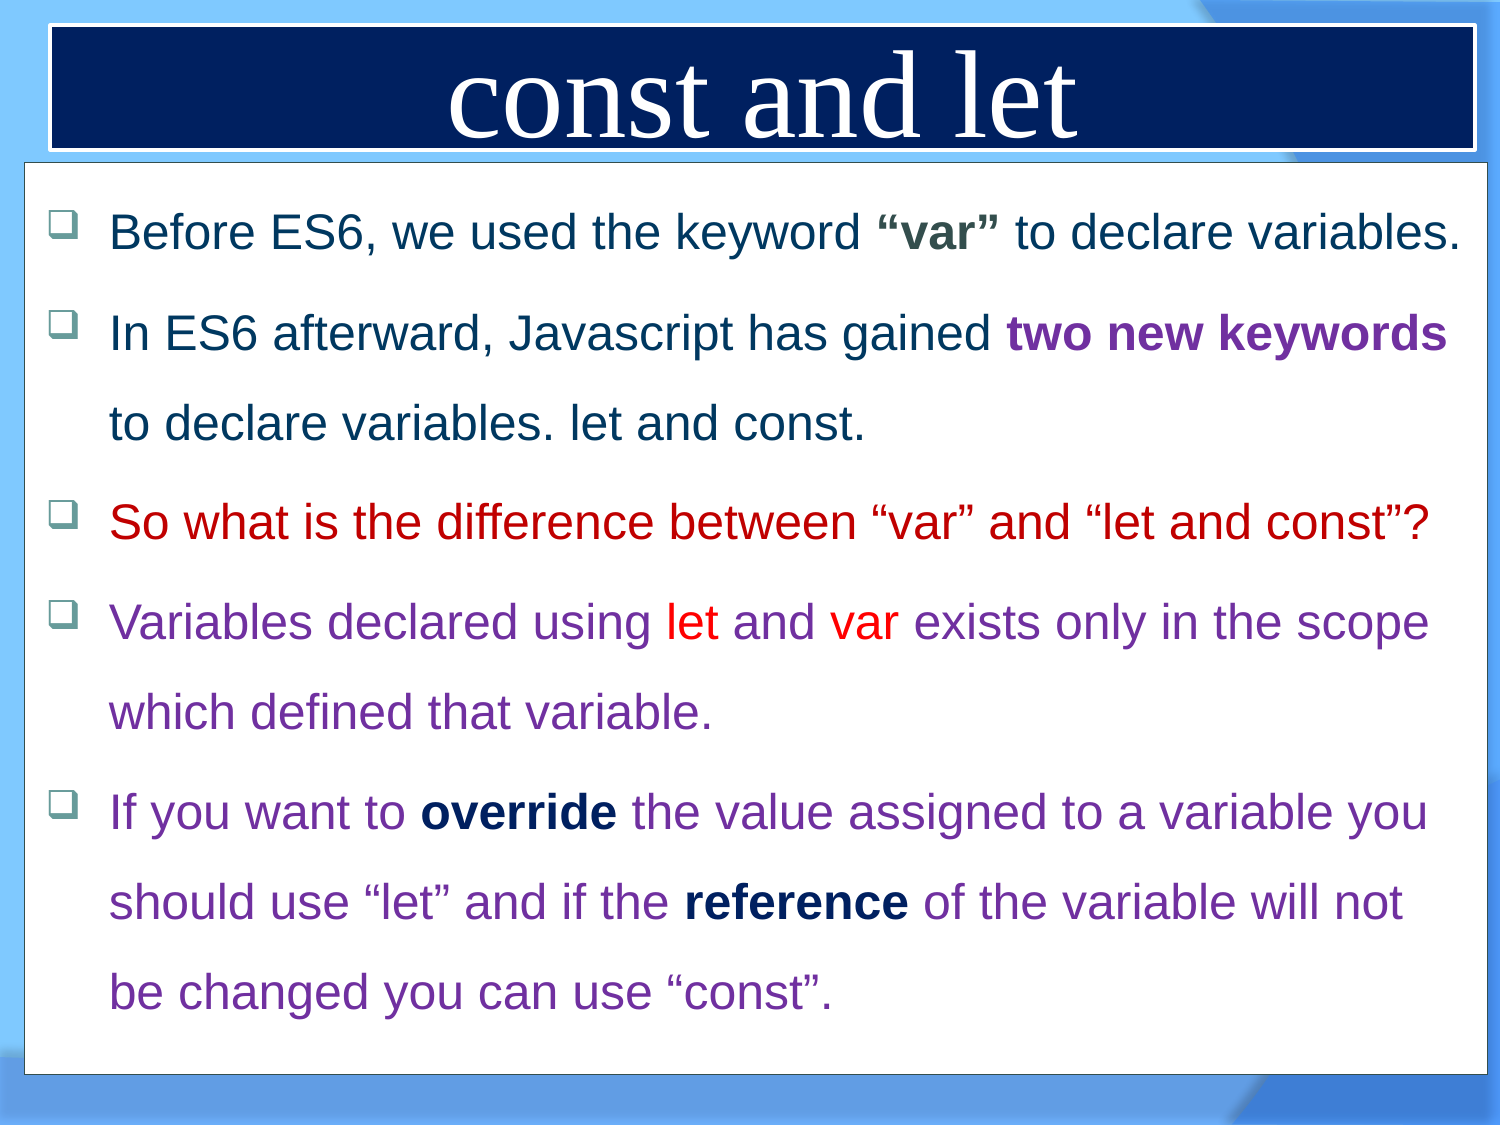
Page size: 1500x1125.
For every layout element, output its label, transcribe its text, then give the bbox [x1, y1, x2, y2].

title const and let [48, 23, 1477, 152]
list Before ES6, we used the keyword “var” to declare variables. In ES6 afterward, Javascript has gained two new keywords to declare variables. let and const. So what is the difference between “var” and “let and const”? Variables declared using let and var exists only in the scope which defined that variable. If you want to override the value assigned to a variable you should use “let” and if the reference of the variable will not be changed you can use “const”. [24, 162, 1488, 1075]
